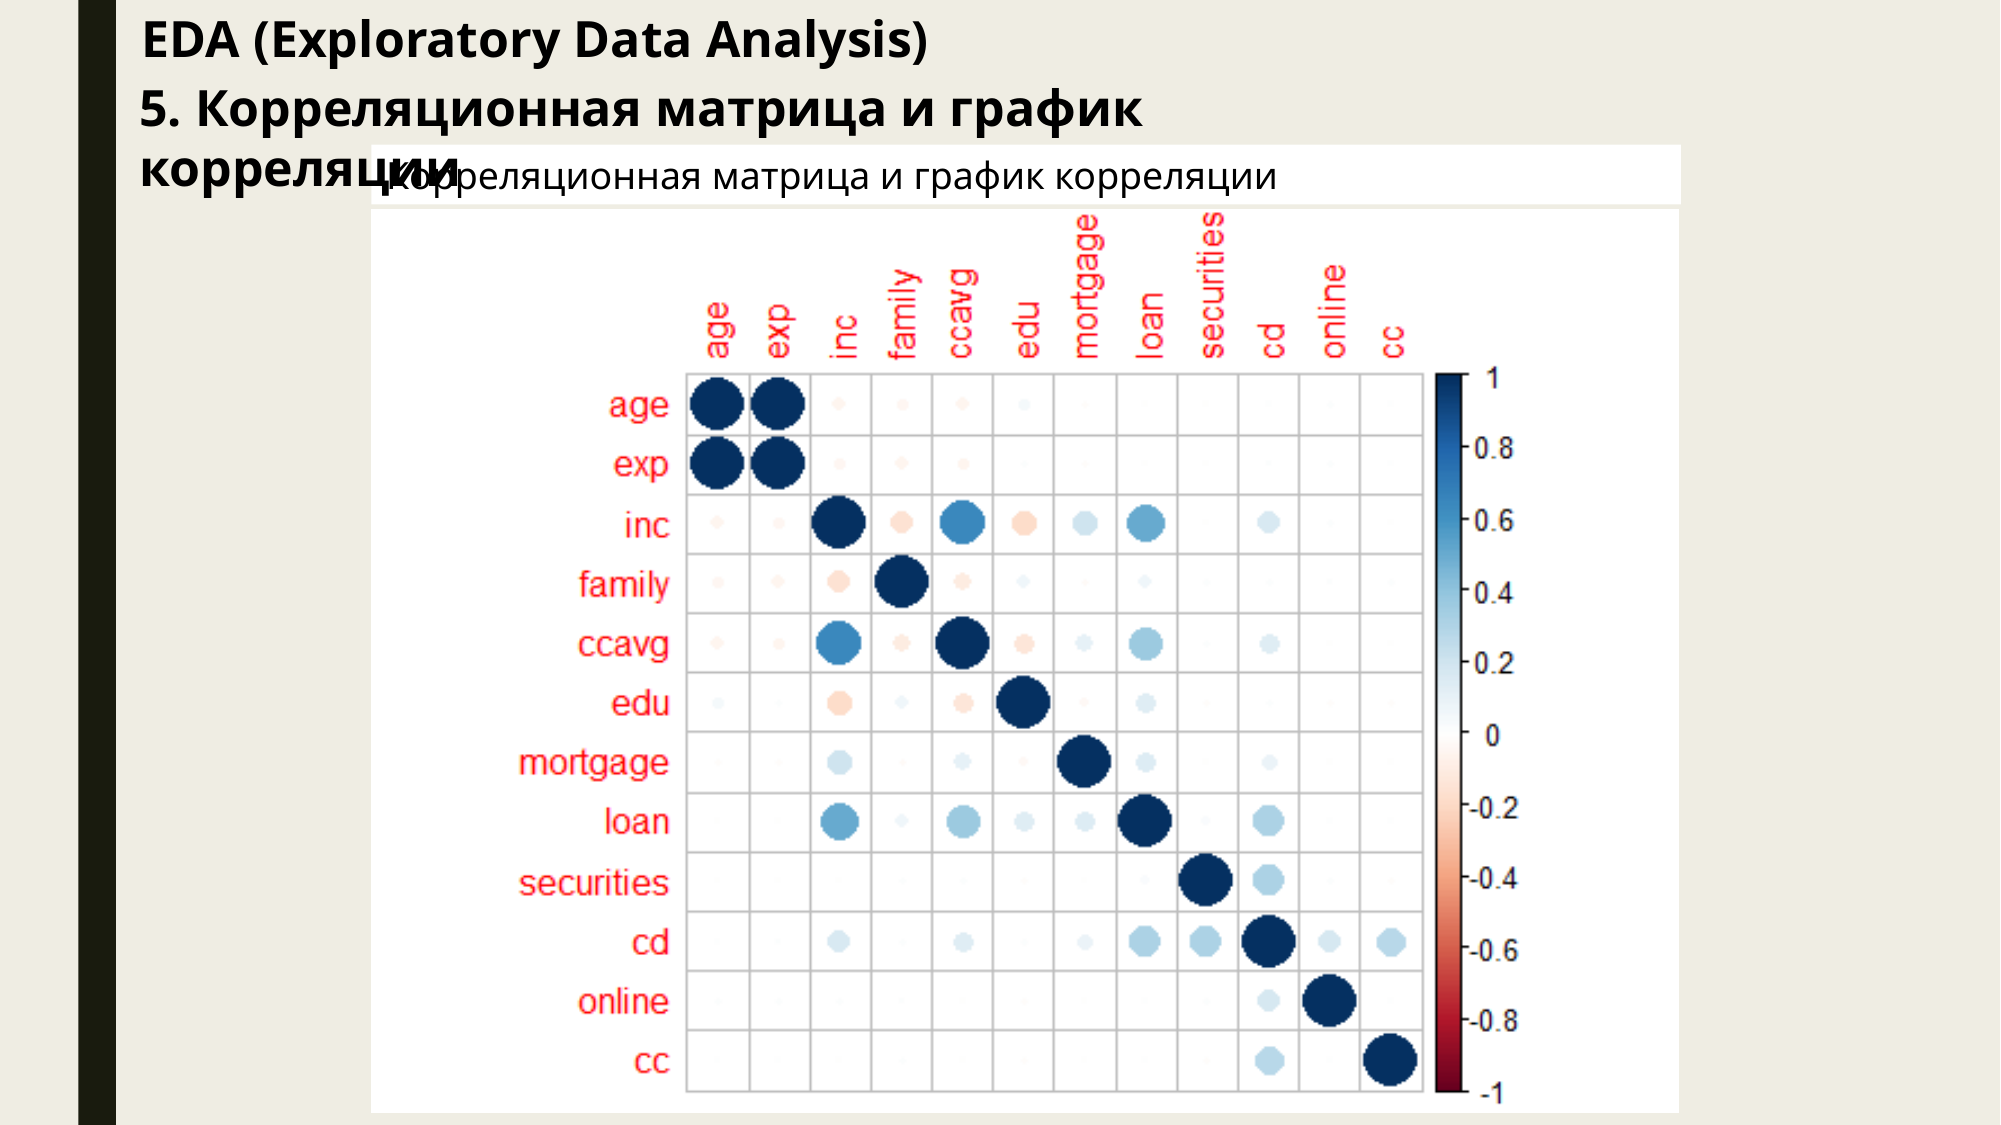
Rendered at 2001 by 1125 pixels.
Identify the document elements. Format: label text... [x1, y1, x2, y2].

text_box 5. Корреляционная матрица и график корреляции [124, 68, 1469, 264]
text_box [371, 144, 1681, 1113]
text_box EDA (Exploratory Data Analysis) [126, 0, 1663, 75]
